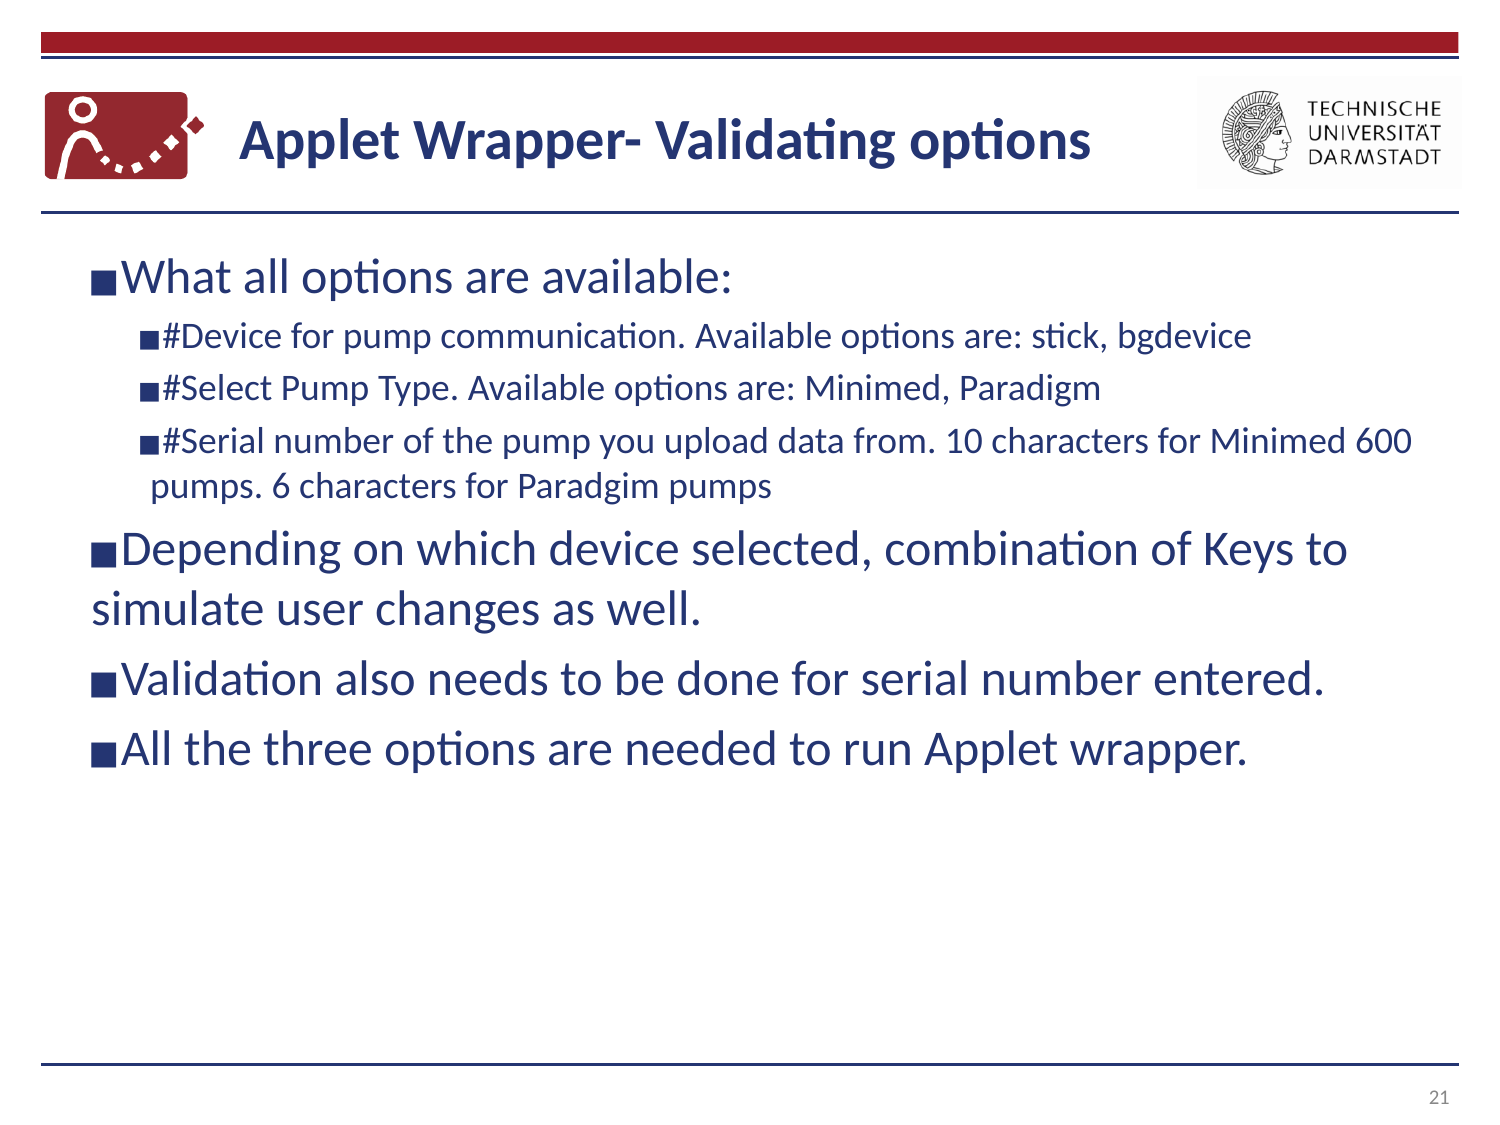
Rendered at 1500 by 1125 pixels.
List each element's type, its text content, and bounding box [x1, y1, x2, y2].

picture [1199, 76, 1462, 189]
slide_number 21 [1388, 1079, 1465, 1114]
list What all options are available: #Device for pump communication. Available options are: stick, bgdevice #Select Pump Type. Available options are: Minimed, Paradigm #Serial number of the pump you upload data from. 10 characters for Minimed 600 pumps. 6 characters for Paradgim pumps Depending on which device selected, combination of Keys to simulate user changes as well. Validation also needs to be done for serial number entered. All the three options are needed to run Applet wrapper. [46, 228, 1454, 1055]
picture [44, 92, 204, 185]
title Applet Wrapper- Validating options [224, 70, 1199, 202]
